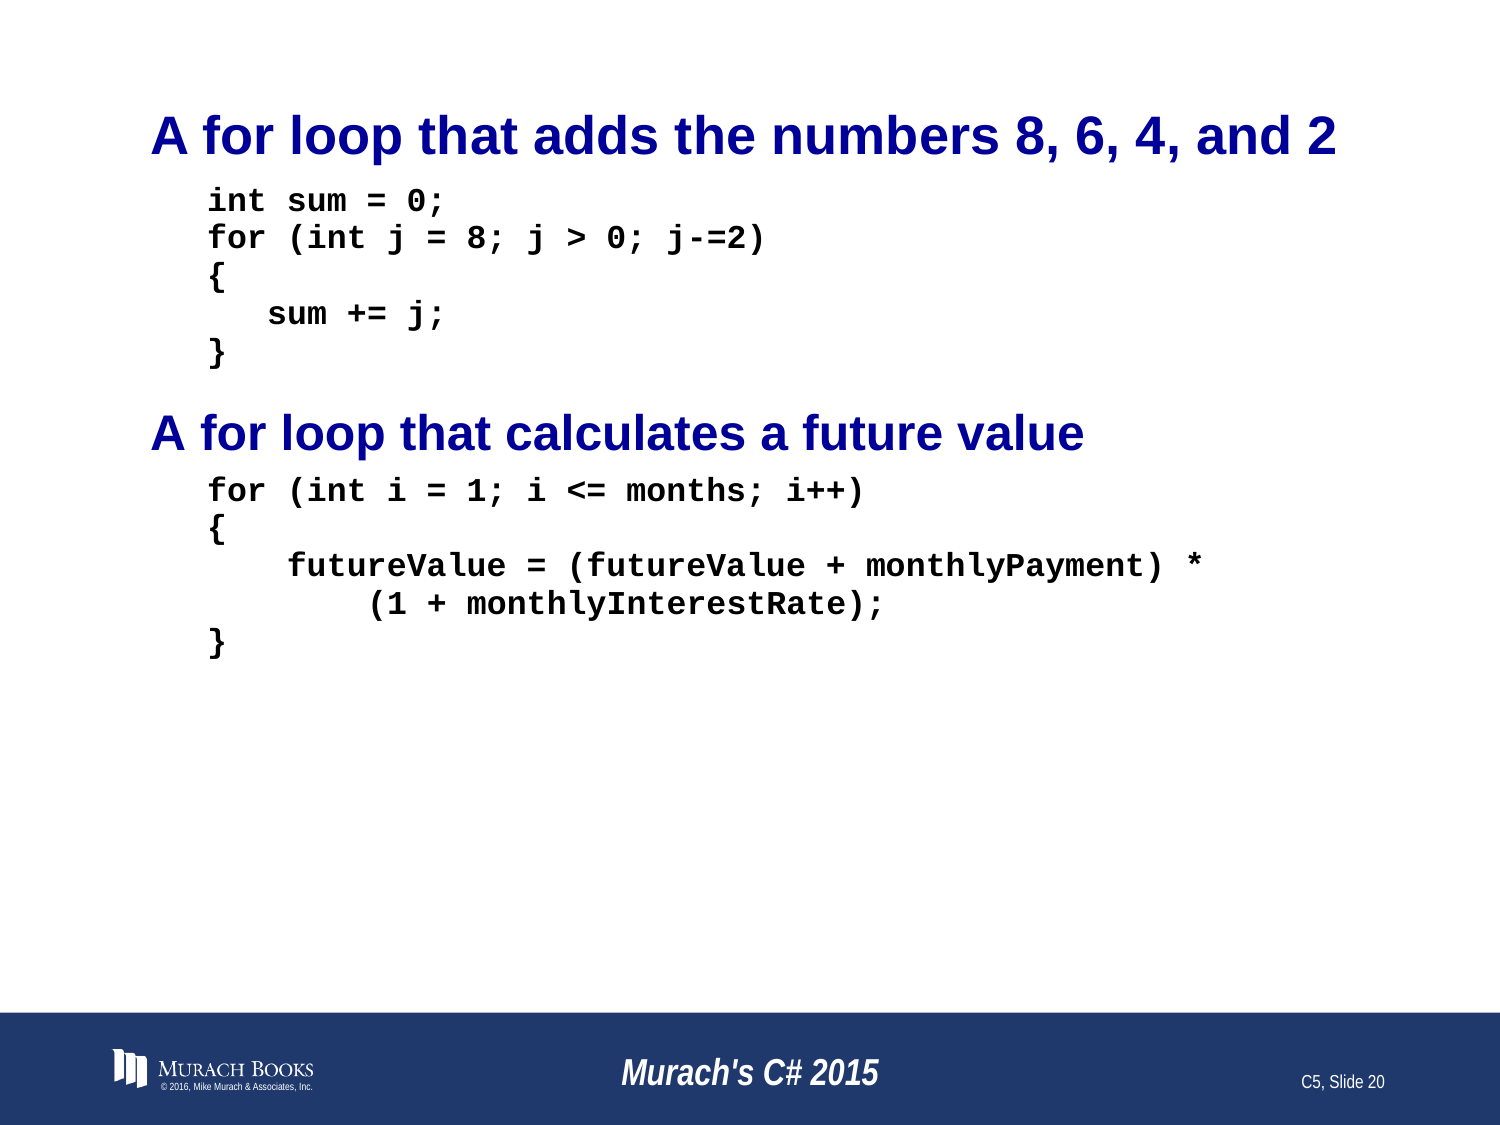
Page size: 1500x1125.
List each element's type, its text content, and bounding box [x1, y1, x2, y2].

footer © 2016, Mike Murach & Associates, Inc. [12, 1025, 463, 1100]
title A for loop that adds the numbers 8, 6, 4, and 2 [150, 99, 1350, 166]
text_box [149, 183, 1348, 676]
slide_number C5, Slide 20 [1087, 1025, 1400, 1100]
slide_number Murach's C# 2015 [463, 1025, 1050, 1100]
